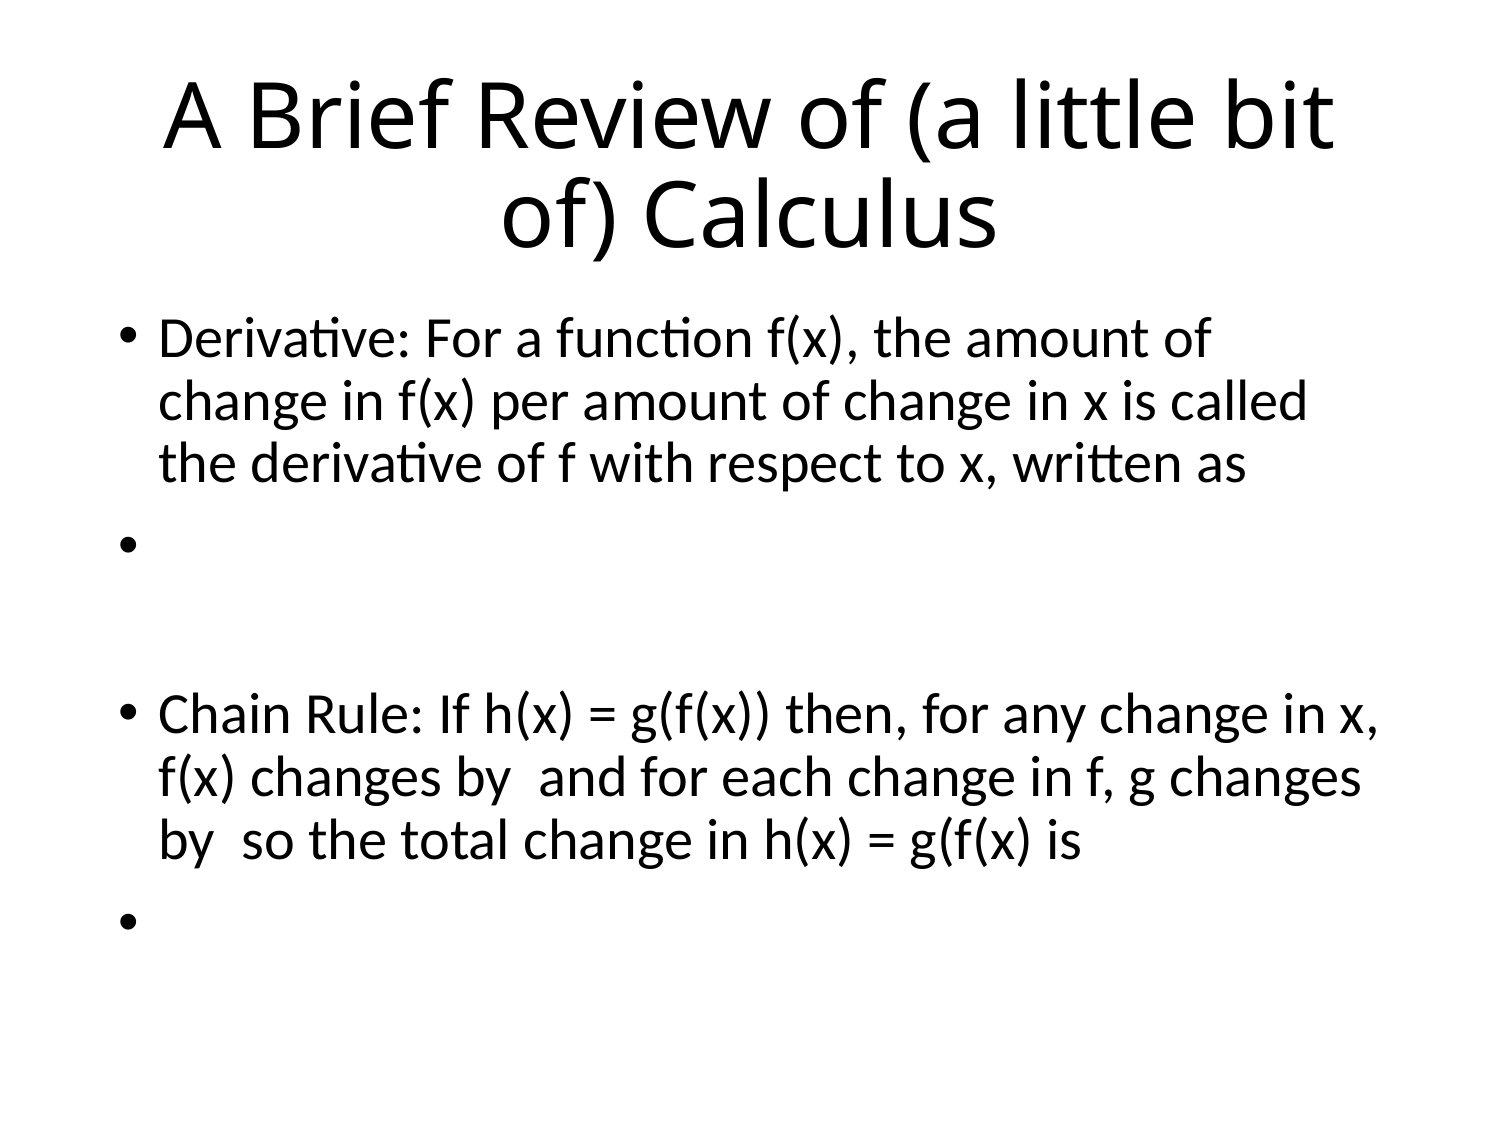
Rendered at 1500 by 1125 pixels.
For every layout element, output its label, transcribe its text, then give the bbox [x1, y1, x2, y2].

title A Brief Review of (a little bit of) Calculus [103, 59, 1397, 278]
